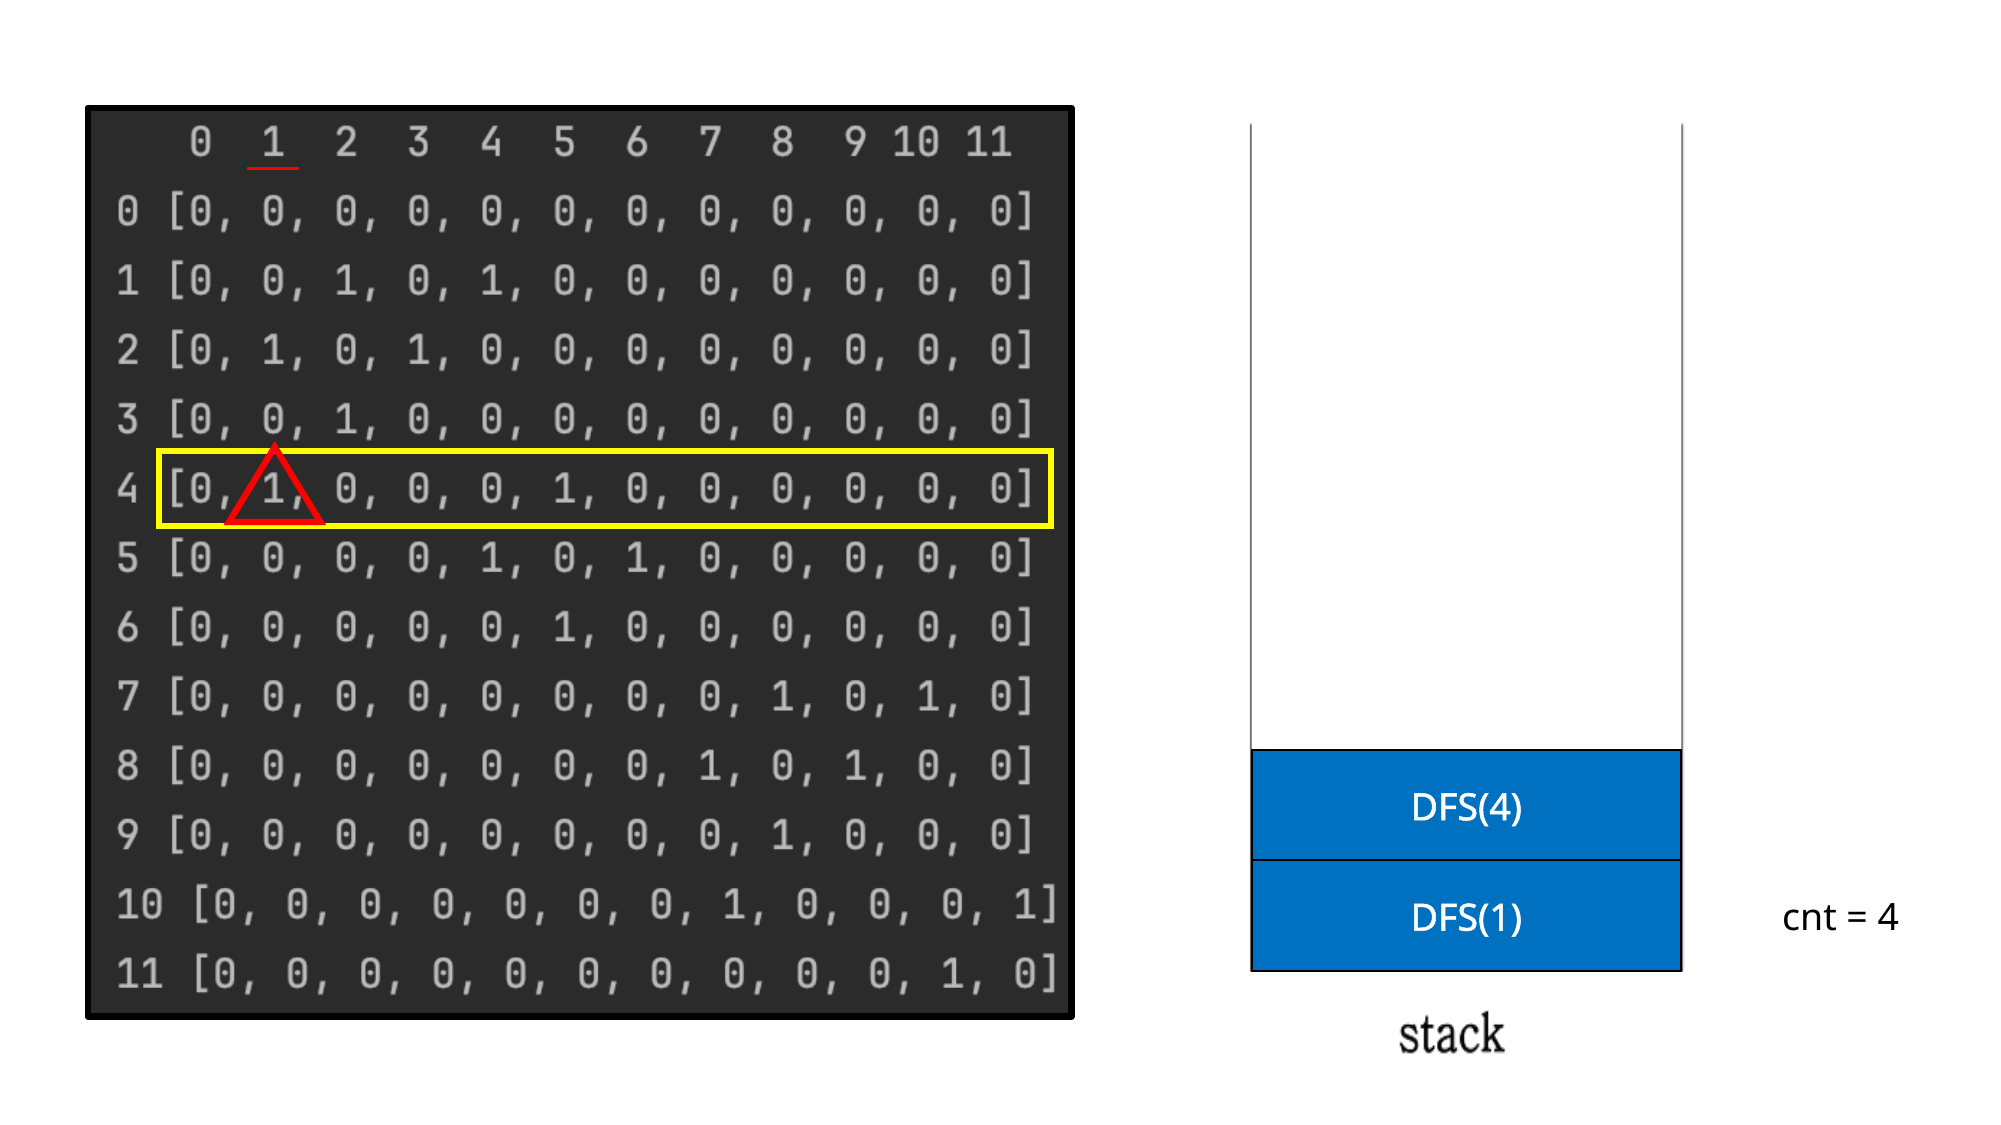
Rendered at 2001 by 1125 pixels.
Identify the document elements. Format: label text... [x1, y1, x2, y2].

picture [90, 110, 1069, 1014]
text_box cnt = 4 [1737, 870, 1963, 961]
picture [1197, 46, 1737, 1078]
